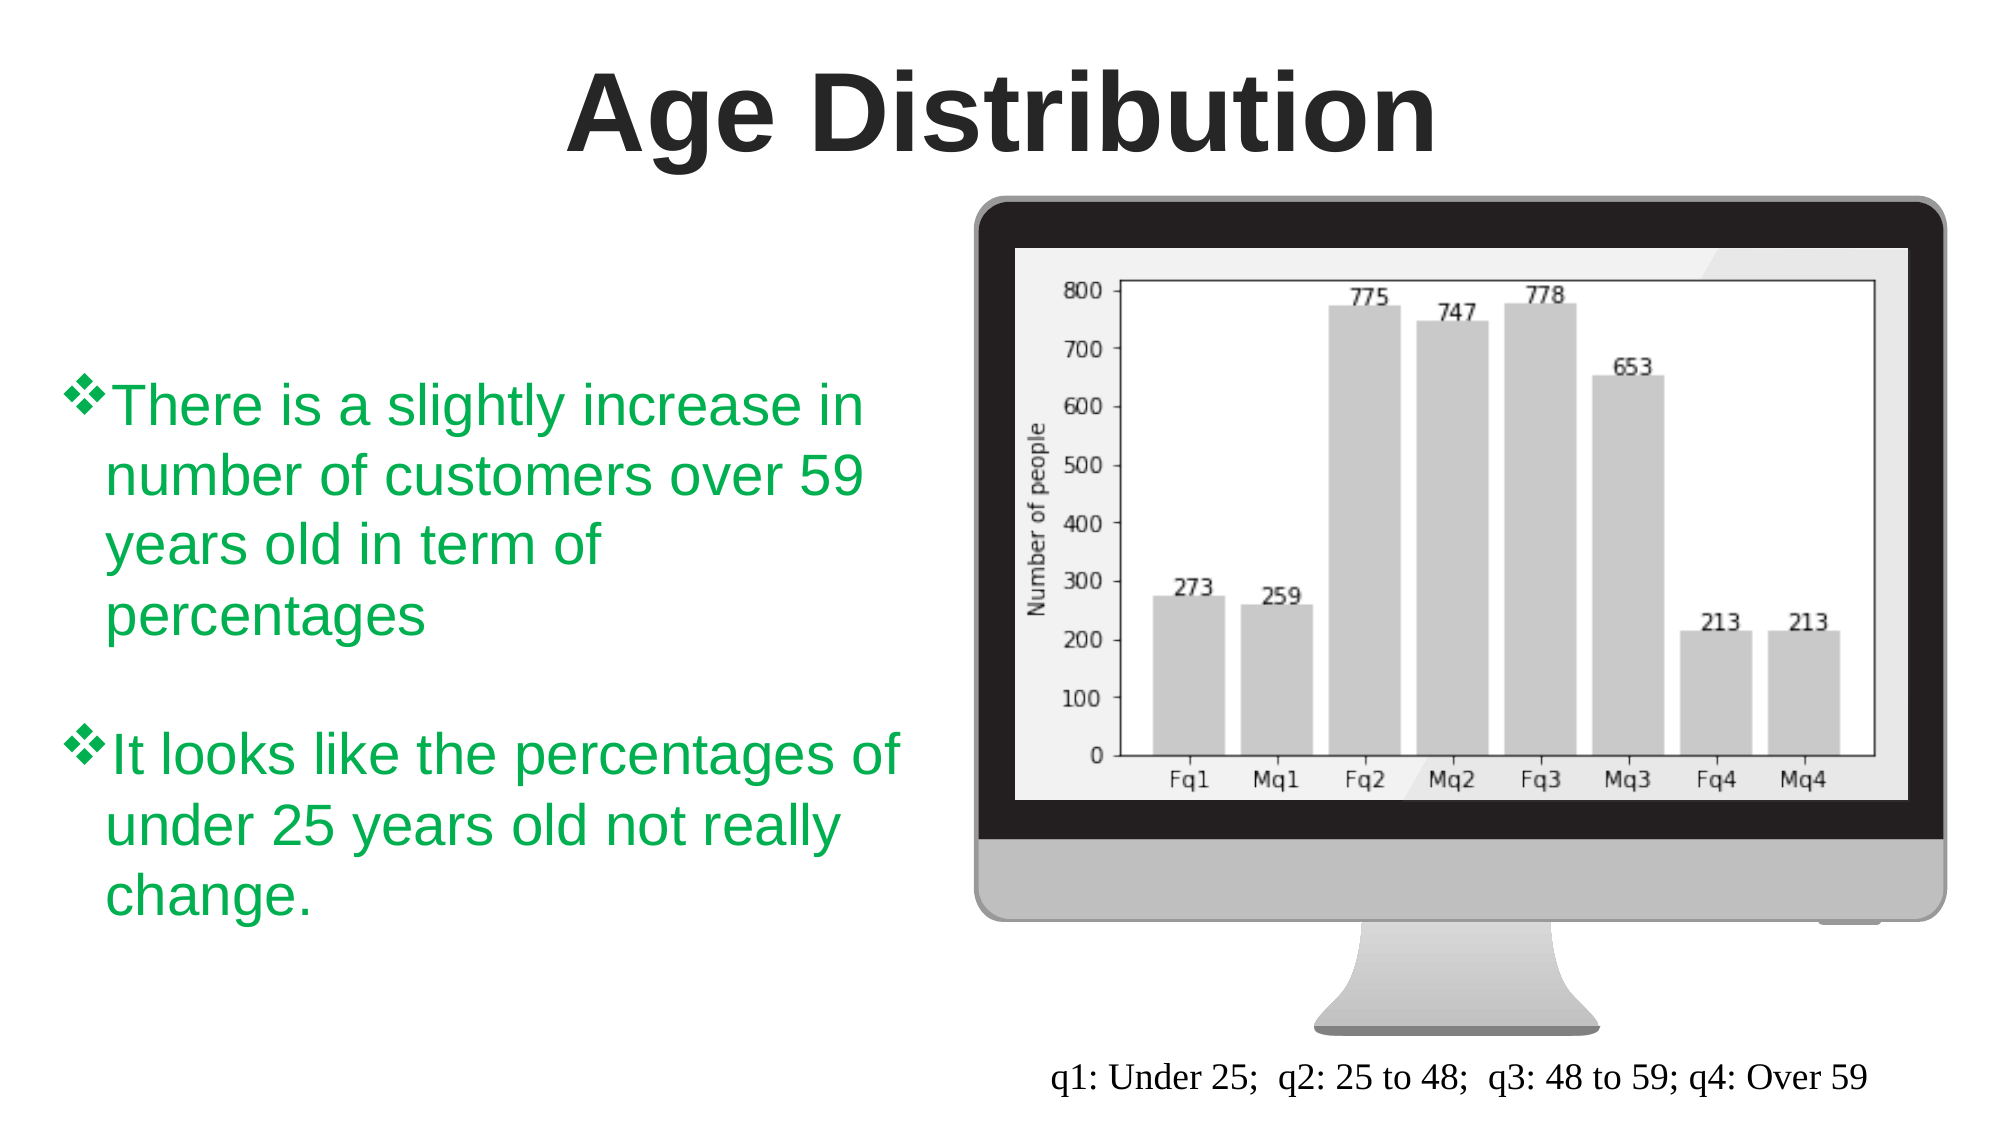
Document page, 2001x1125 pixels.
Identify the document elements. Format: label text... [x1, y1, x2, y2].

picture [1014, 258, 1897, 808]
text_box There is a slightly increase in number of customers over 59 years old in term of percentages It looks like the percentages of under 25 years old not really change. [43, 359, 934, 934]
text_box q1: Under 25; q2: 25 to 48; q3: 48 to 59; q4: Over 59 [1035, 1044, 1884, 1105]
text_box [969, 191, 1952, 1040]
list Age Distribution [53, 55, 1952, 175]
